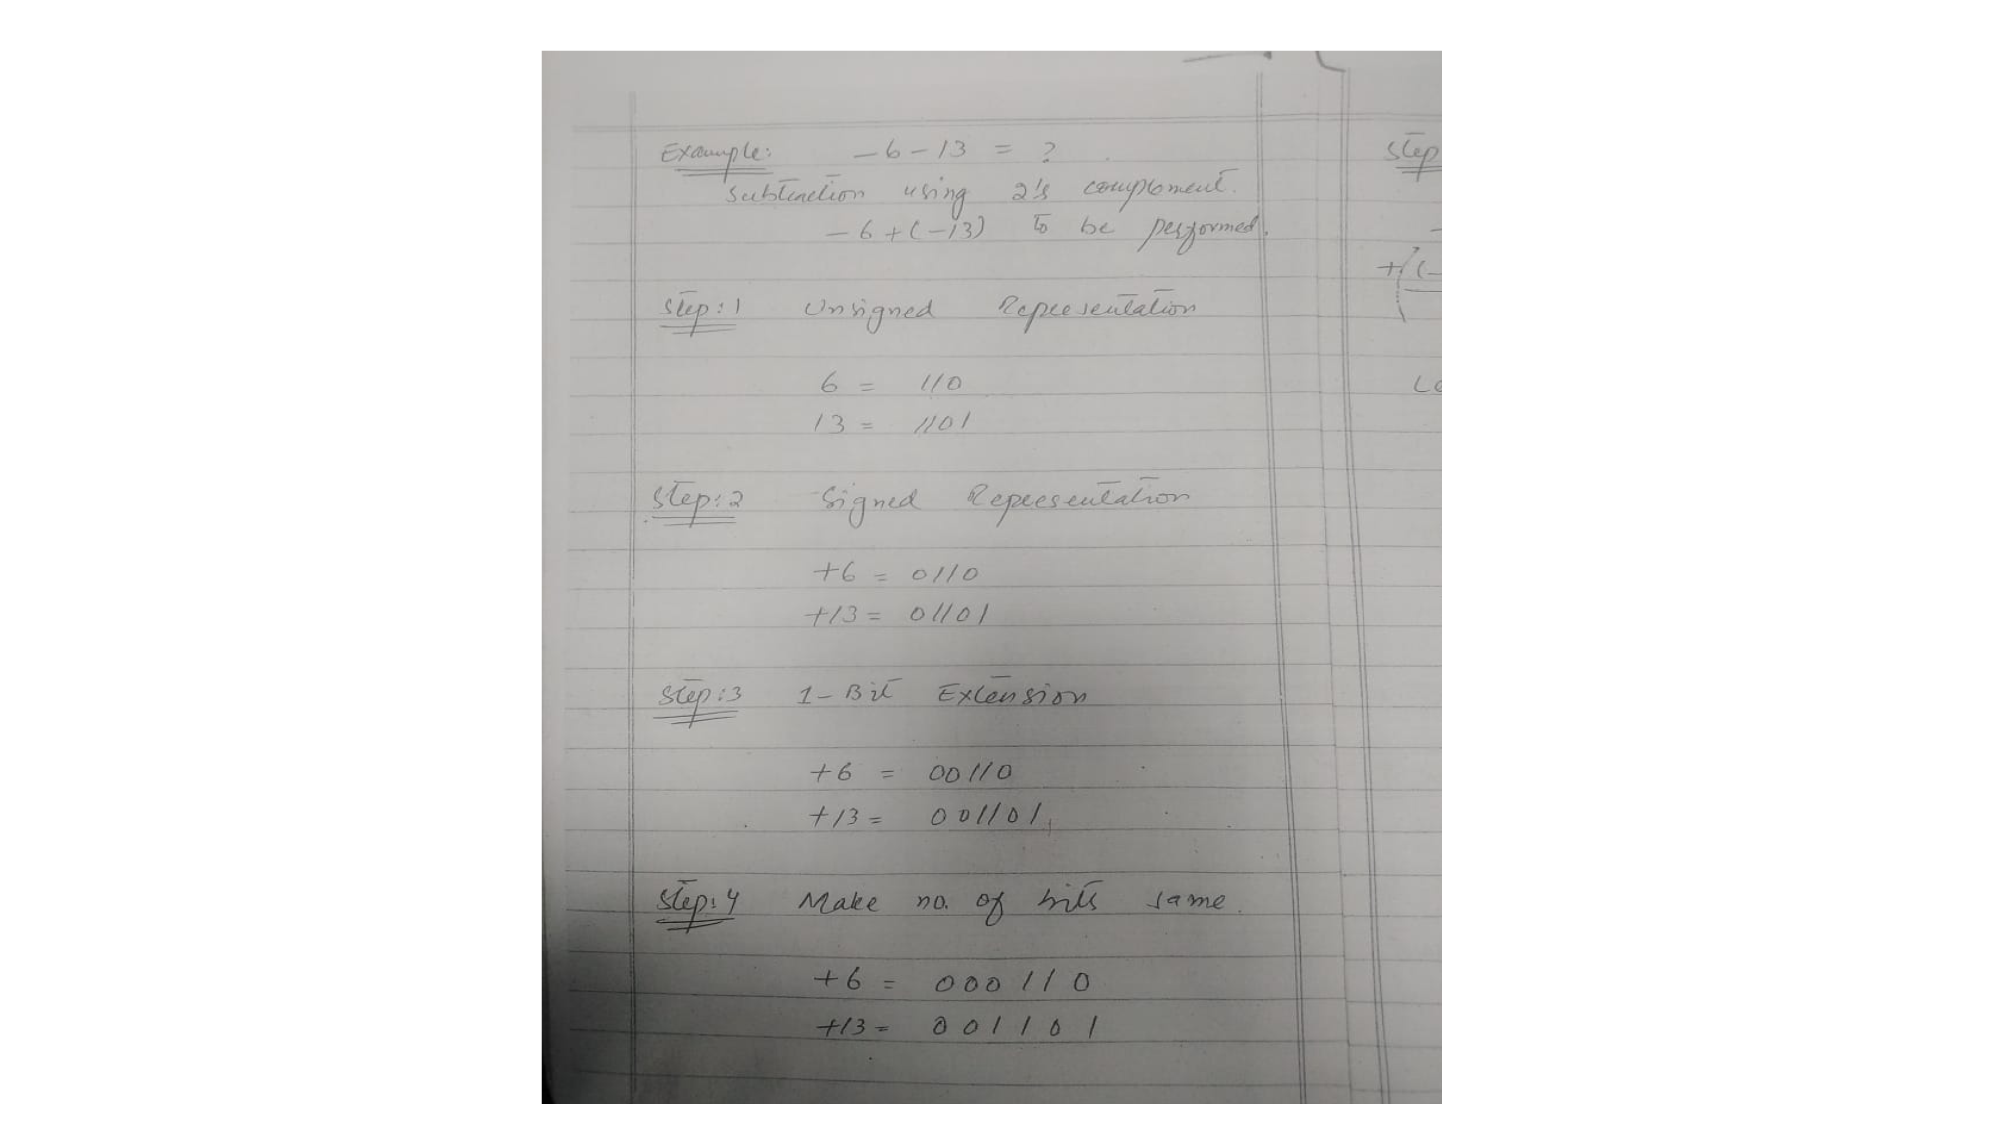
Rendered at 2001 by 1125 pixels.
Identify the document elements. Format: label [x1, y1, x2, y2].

list [465, 127, 1519, 1028]
picture [542, 1028, 1442, 1103]
picture [542, 51, 1442, 127]
